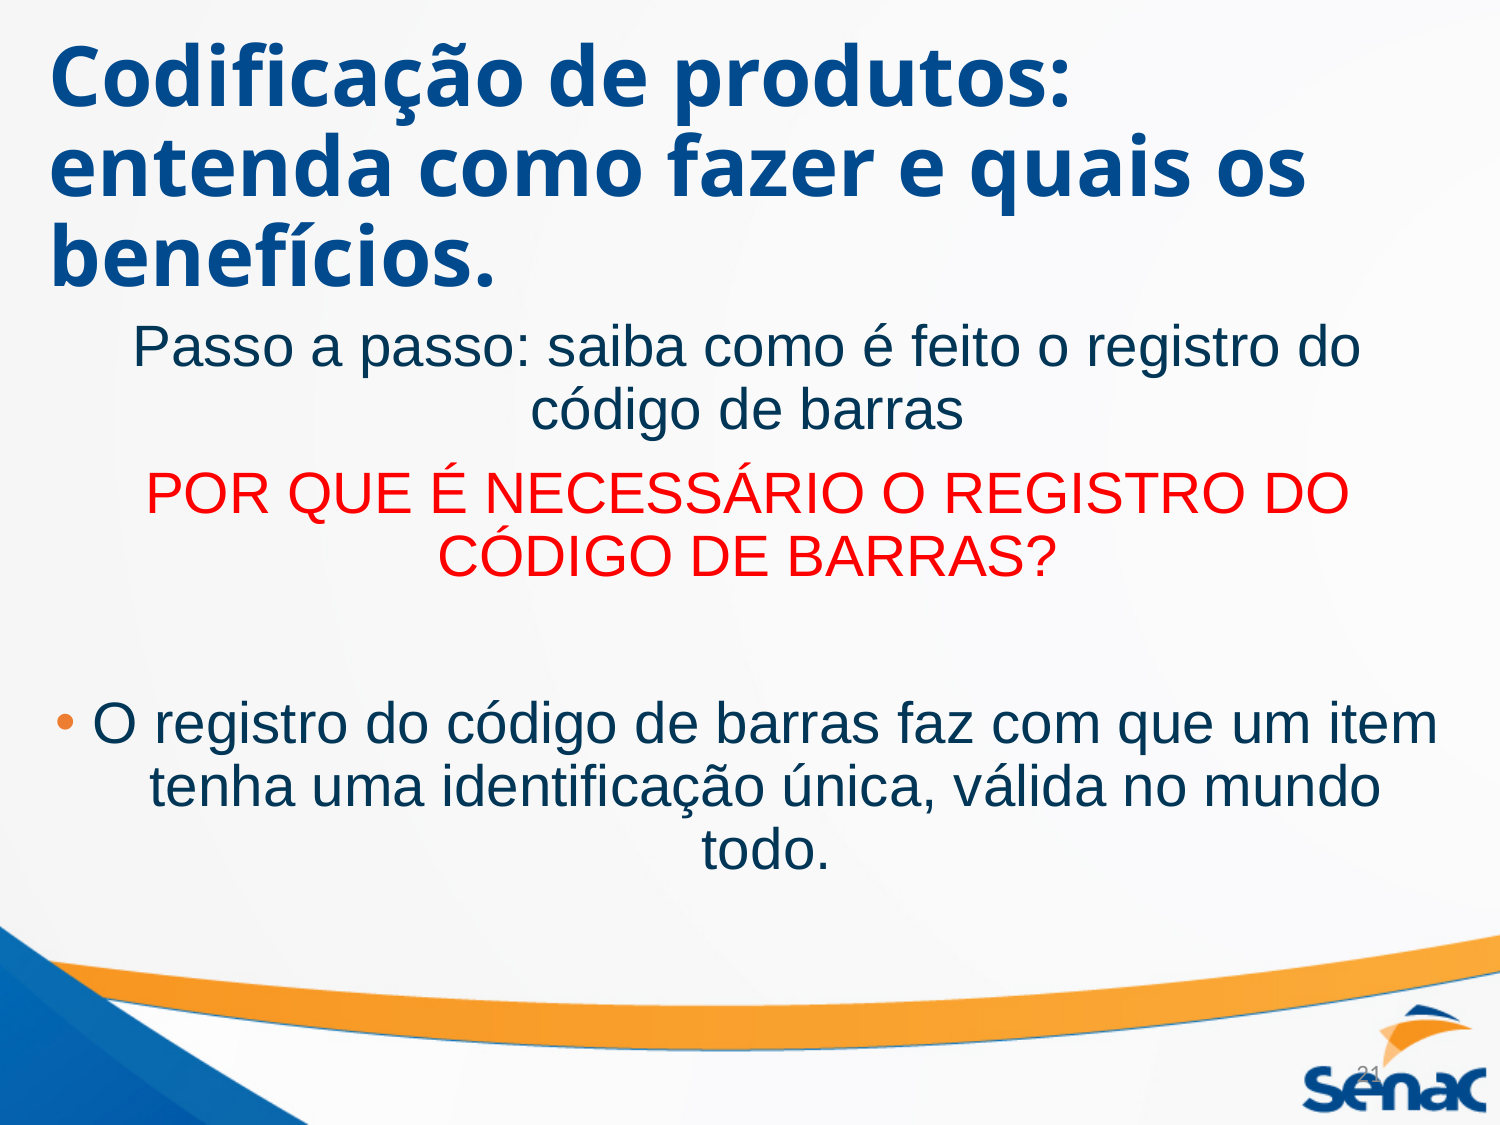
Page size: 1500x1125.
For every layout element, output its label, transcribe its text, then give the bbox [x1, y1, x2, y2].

text_box Passo a passo: saiba como é feito o registro do código de barras POR QUE É NECESSÁRIO O REGISTRO DO CÓDIGO DE BARRAS? O registro do código de barras faz com que um item tenha uma identificação única, válida no mundo todo. [51, 309, 1446, 963]
slide_number 21 [1059, 1042, 1397, 1103]
picture [0, 0, 1500, 1125]
title Codificação de produtos: entenda como fazer e quais os benefícios. [33, 60, 1328, 278]
